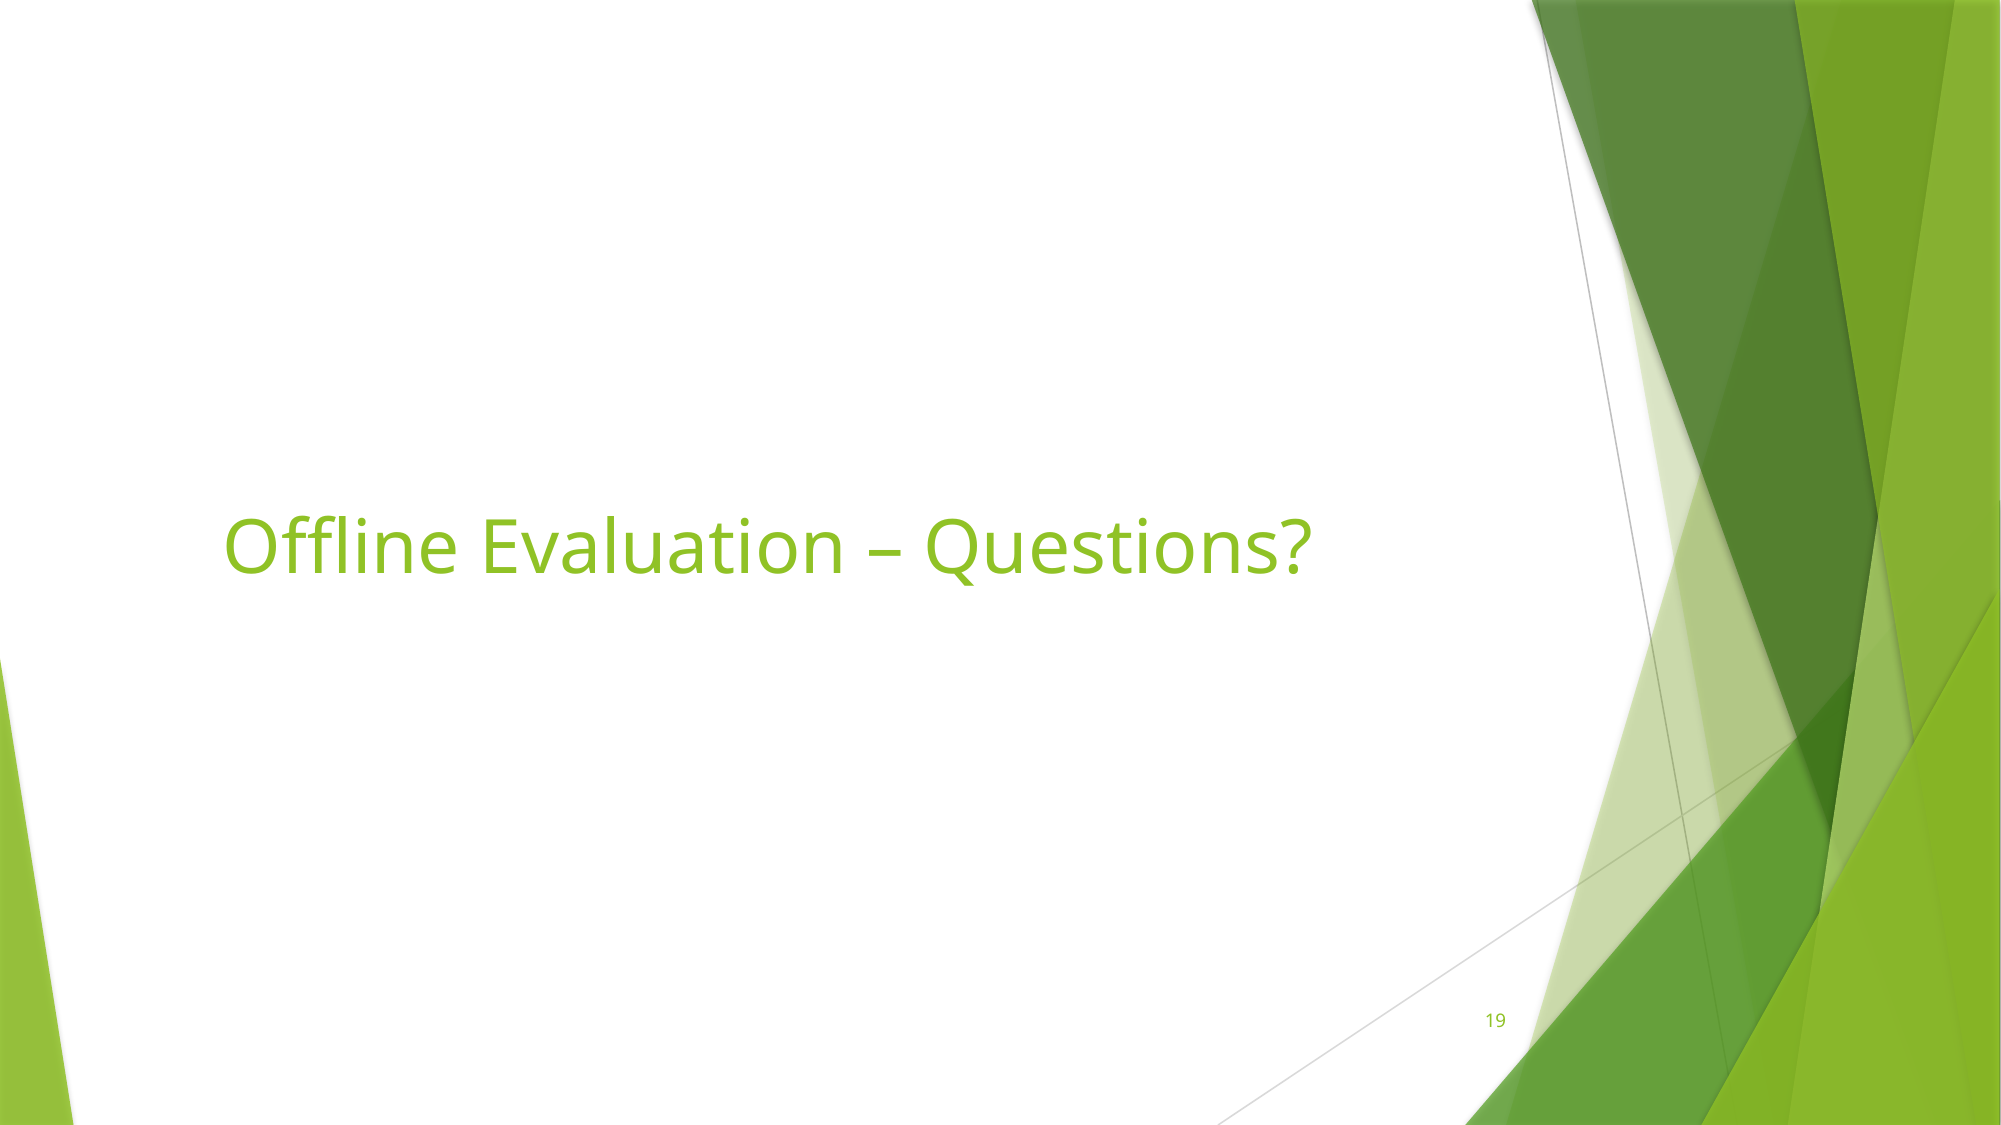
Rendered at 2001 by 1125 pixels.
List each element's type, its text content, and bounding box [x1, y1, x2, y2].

title Offline Evaluation – Questions? [207, 491, 1619, 708]
slide_number 19 [1409, 991, 1522, 1051]
